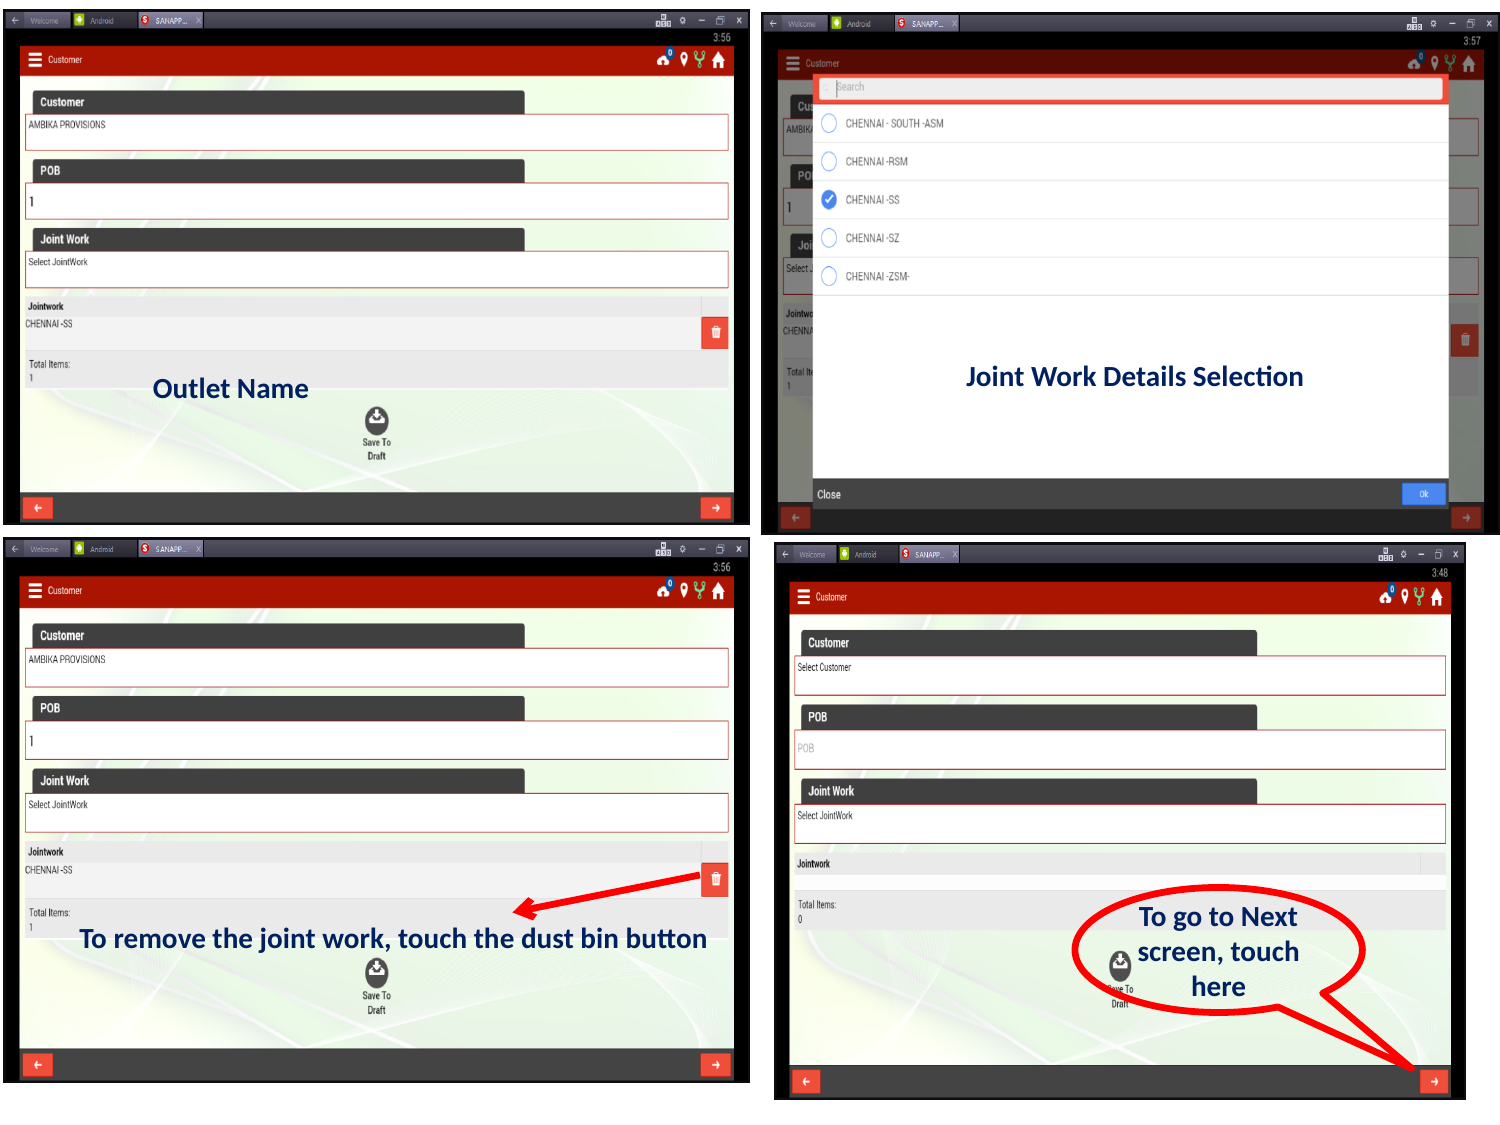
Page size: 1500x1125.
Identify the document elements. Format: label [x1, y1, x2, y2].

picture [3, 537, 751, 1083]
picture [774, 542, 1466, 1101]
text_box [512, 874, 701, 913]
picture [3, 9, 751, 526]
picture [761, 12, 1500, 535]
